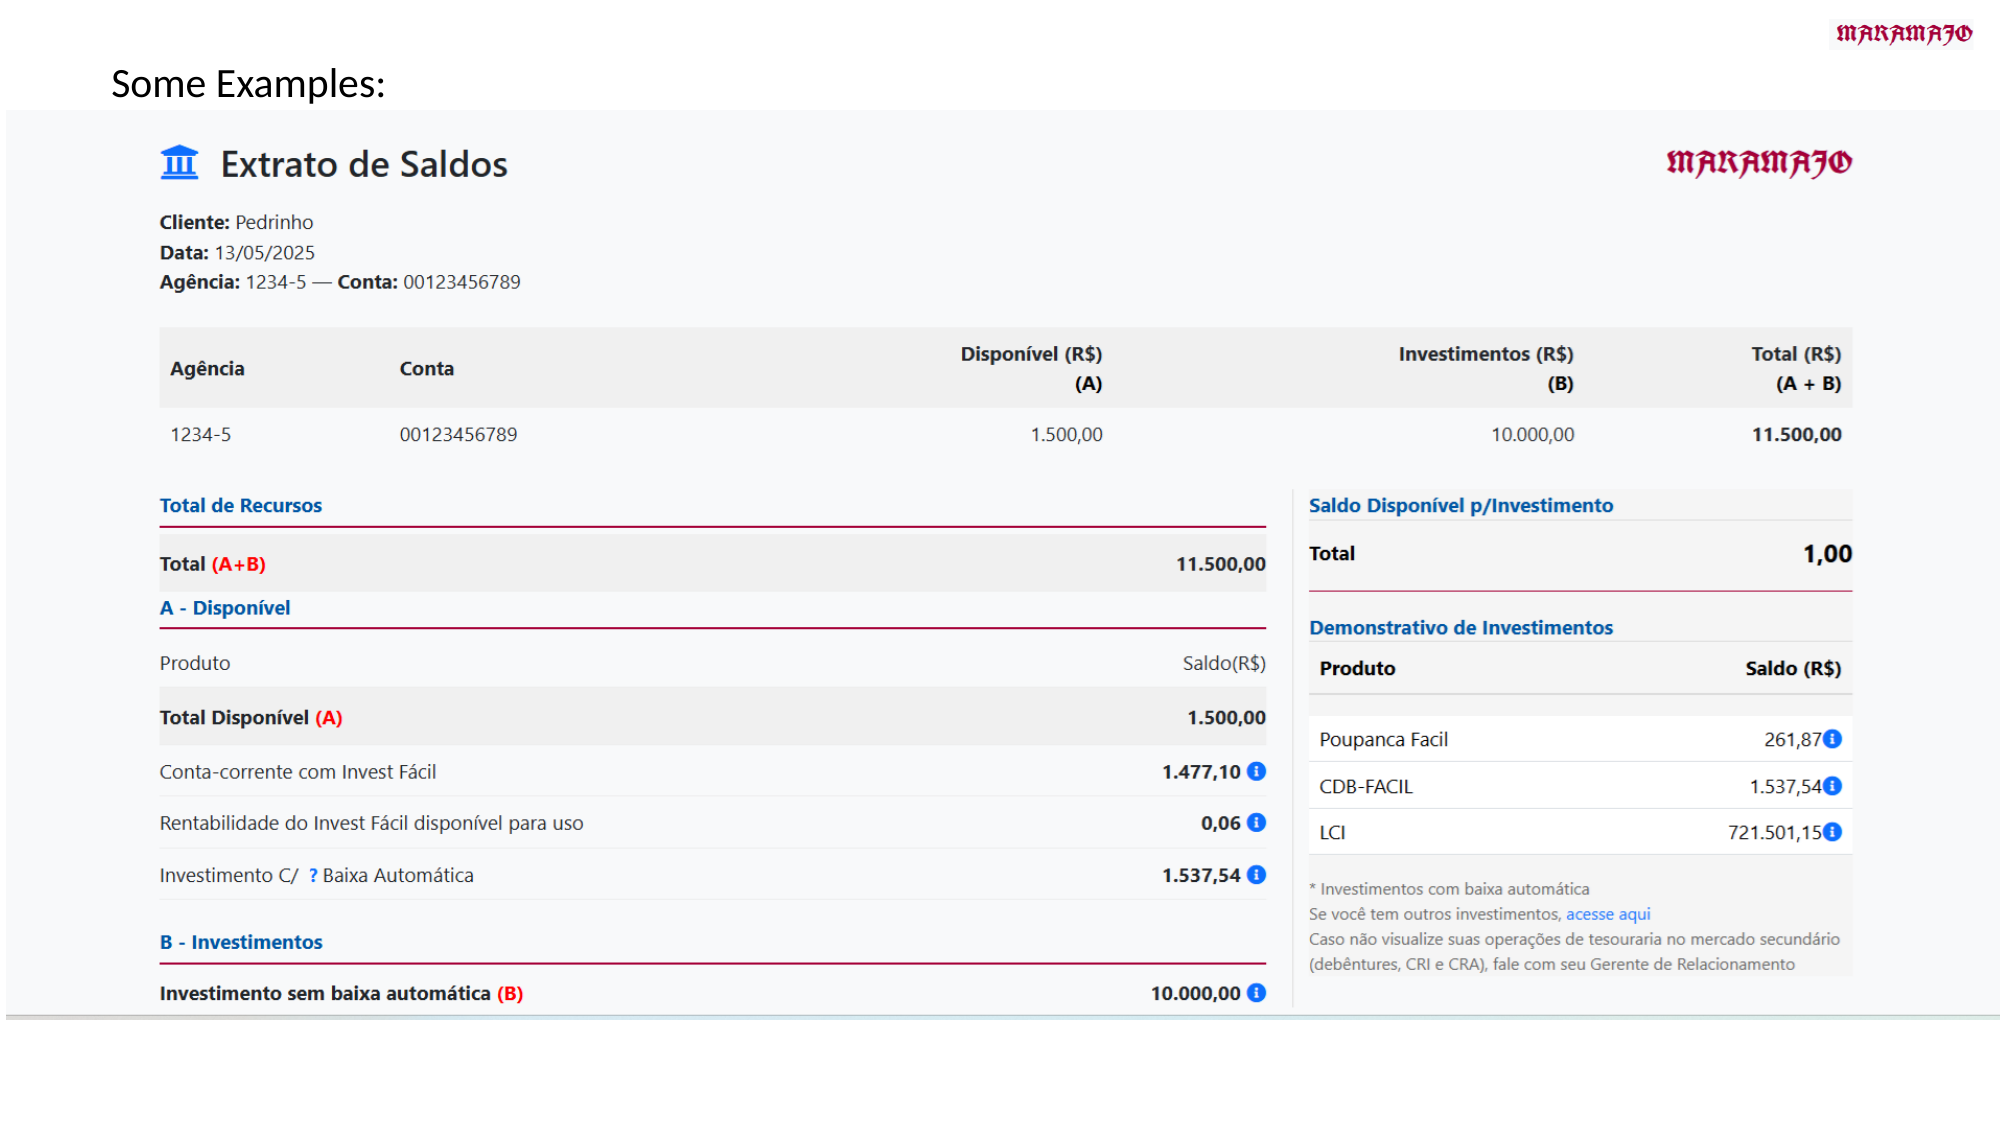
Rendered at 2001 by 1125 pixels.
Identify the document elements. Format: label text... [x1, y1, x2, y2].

text_box Some Examples: [96, 48, 412, 109]
picture [1828, 19, 1980, 54]
picture [6, 109, 2000, 1021]
